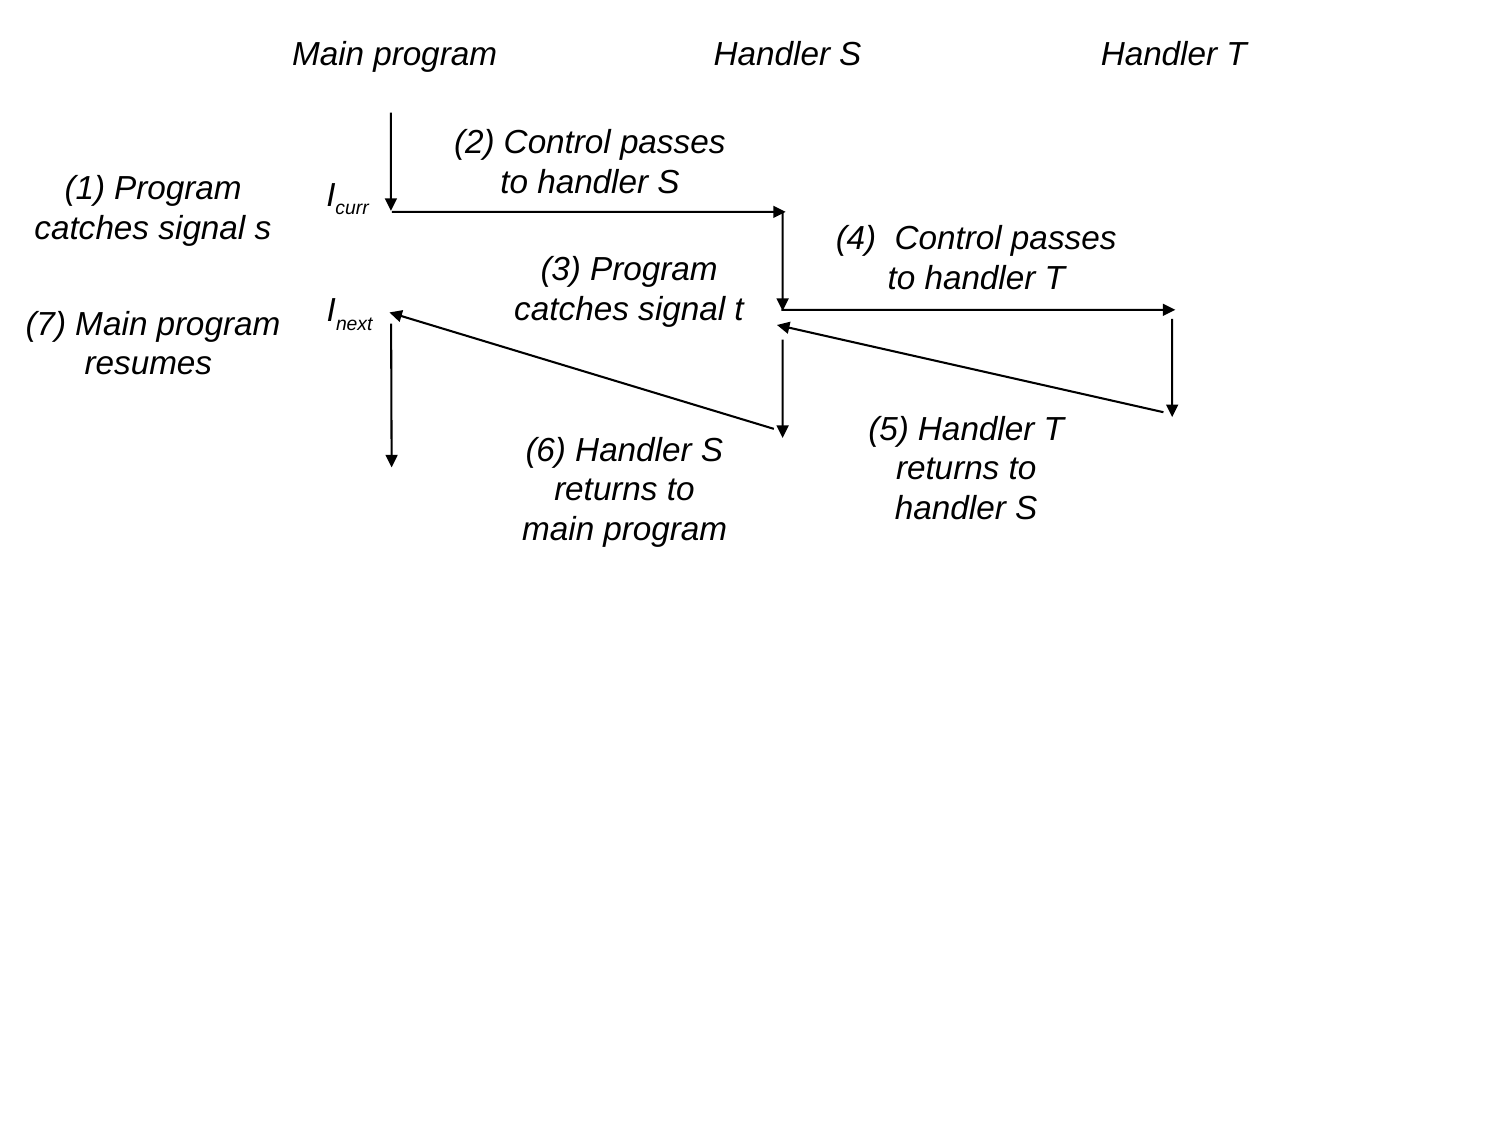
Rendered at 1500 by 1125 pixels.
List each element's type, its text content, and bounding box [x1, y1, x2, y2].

text_box Icurr [311, 165, 384, 226]
text_box (6) Handler S returns to main program [503, 420, 746, 555]
text_box Handler T [1064, 24, 1275, 79]
text_box (7) Main program resumes [0, 294, 311, 389]
text_box [1165, 318, 1179, 418]
text_box (5) Handler T returns to handler S [844, 399, 1088, 534]
text_box (1) Program catches signal s [0, 158, 311, 254]
text_box [776, 212, 789, 309]
text_box [391, 205, 786, 219]
text_box [384, 112, 398, 211]
text_box (3) Program catches signal t [477, 240, 782, 335]
text_box Inext [311, 281, 388, 342]
text_box (4) Control passes to handler T [803, 208, 1150, 304]
text_box [781, 303, 1176, 317]
text_box [389, 310, 745, 420]
text_box [776, 339, 789, 438]
text_box (2) Control passes to handler S [421, 113, 759, 208]
text_box Handler S [678, 24, 889, 79]
text_box Main program [255, 24, 525, 79]
text_box [782, 321, 1164, 413]
text_box [385, 323, 398, 468]
